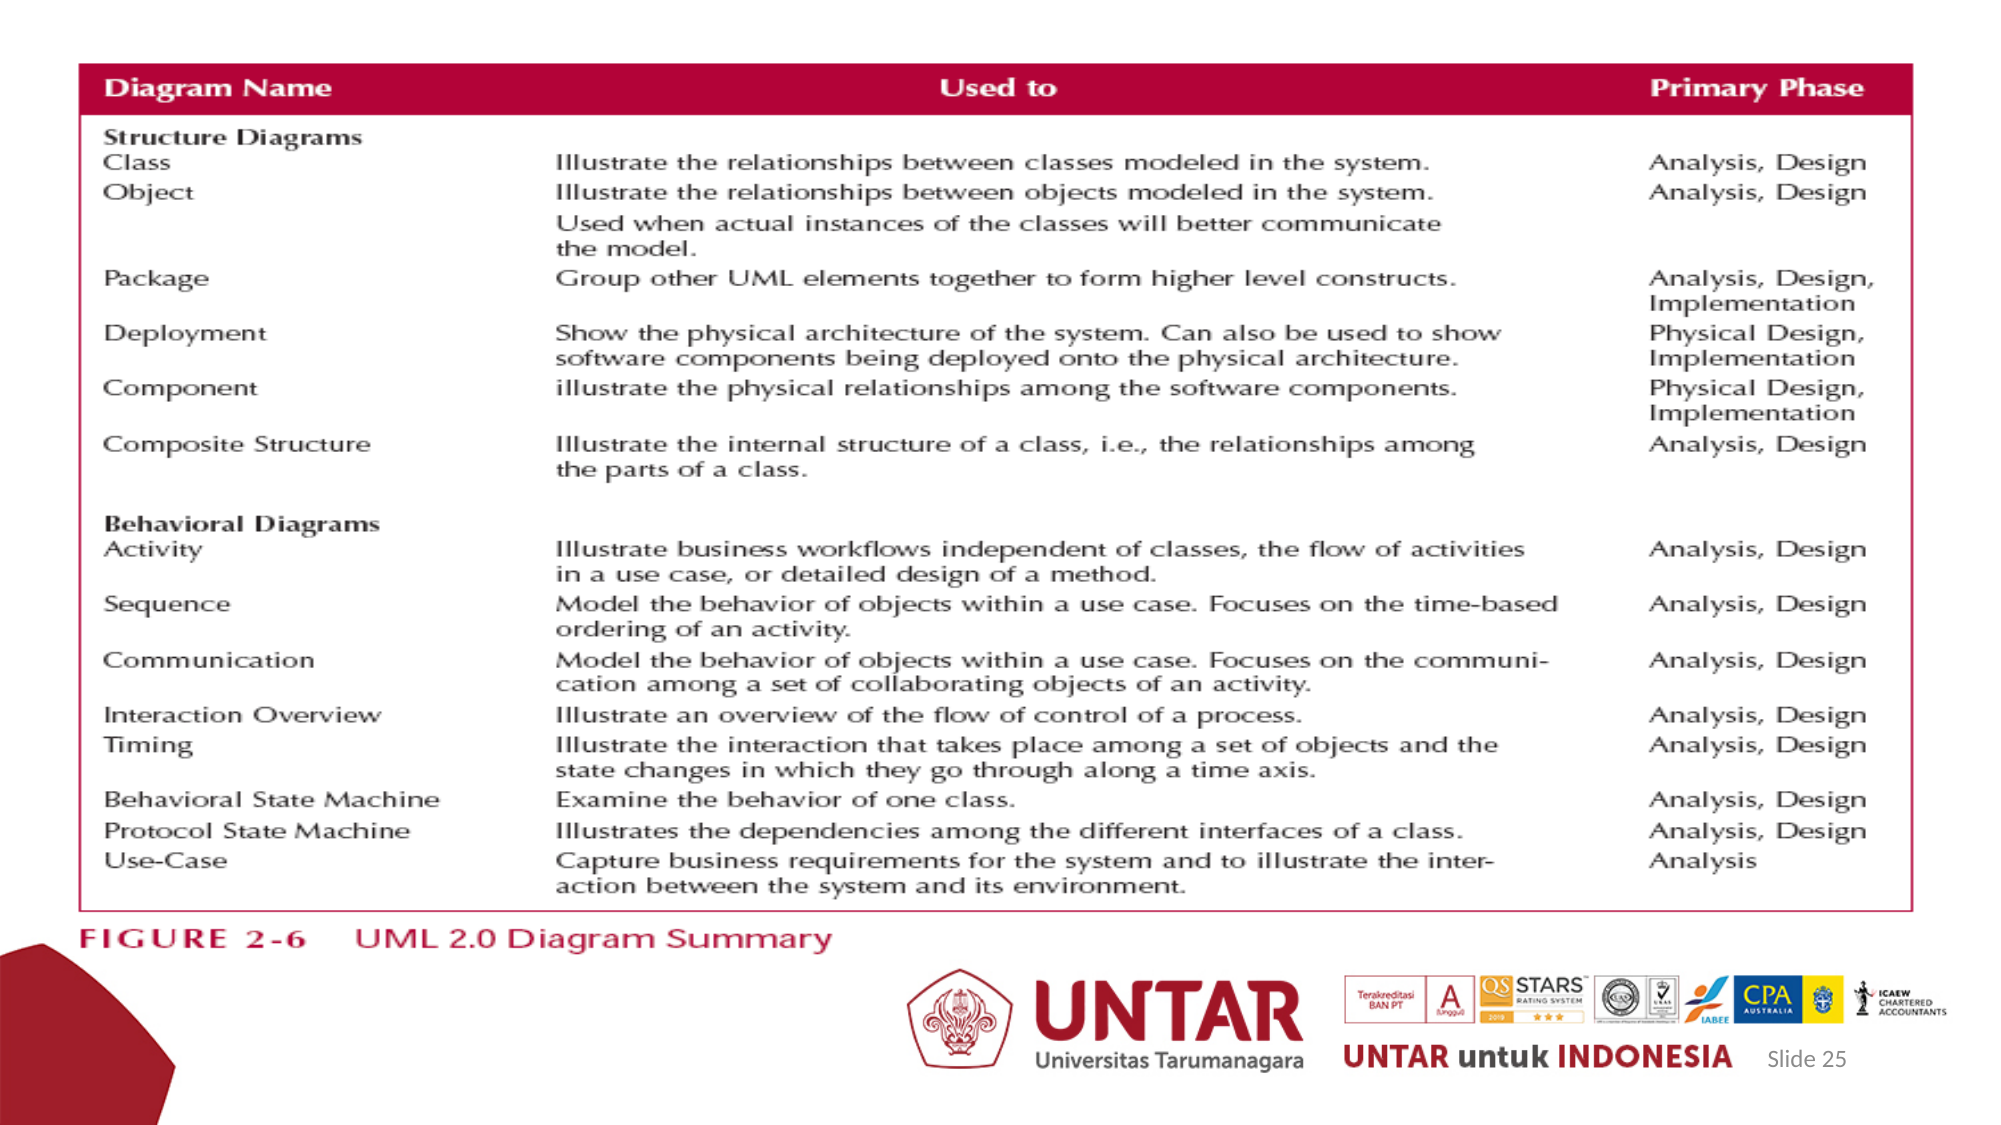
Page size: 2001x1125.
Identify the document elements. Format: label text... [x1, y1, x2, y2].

slide_number Slide 25 [1412, 1042, 1863, 1103]
picture [0, 0, 2001, 1125]
